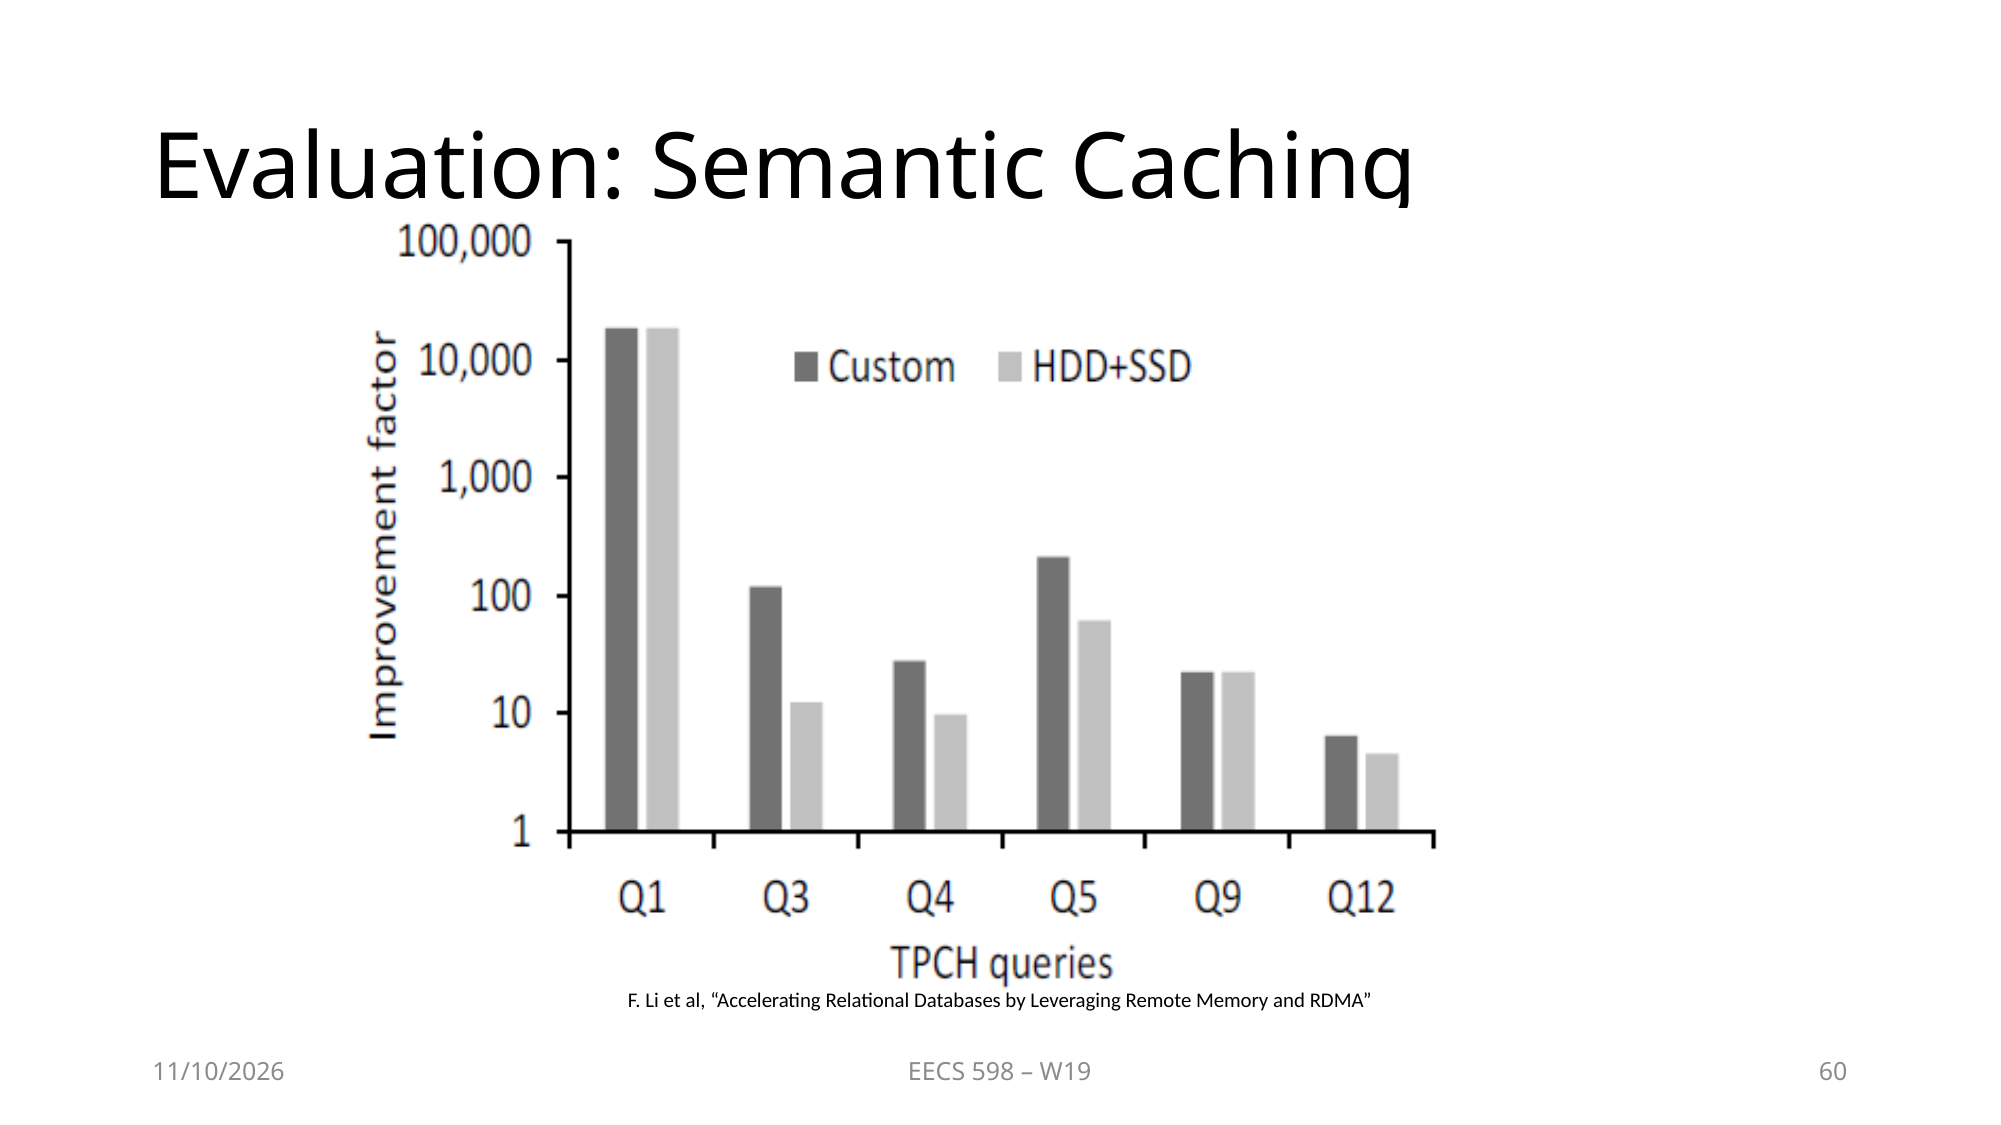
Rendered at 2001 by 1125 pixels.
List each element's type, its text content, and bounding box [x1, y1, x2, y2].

text_box F. Li et al, “Accelerating Relational Databases by Leveraging Remote Memory and RDMA” [613, 1000, 1387, 1020]
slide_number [137, 1042, 588, 1103]
slide_number 60 [1412, 1042, 1863, 1103]
picture [362, 208, 1466, 1000]
footer EECS 598 – W19 [662, 1042, 1338, 1103]
title Evaluation: Semantic Caching [137, 59, 1863, 278]
